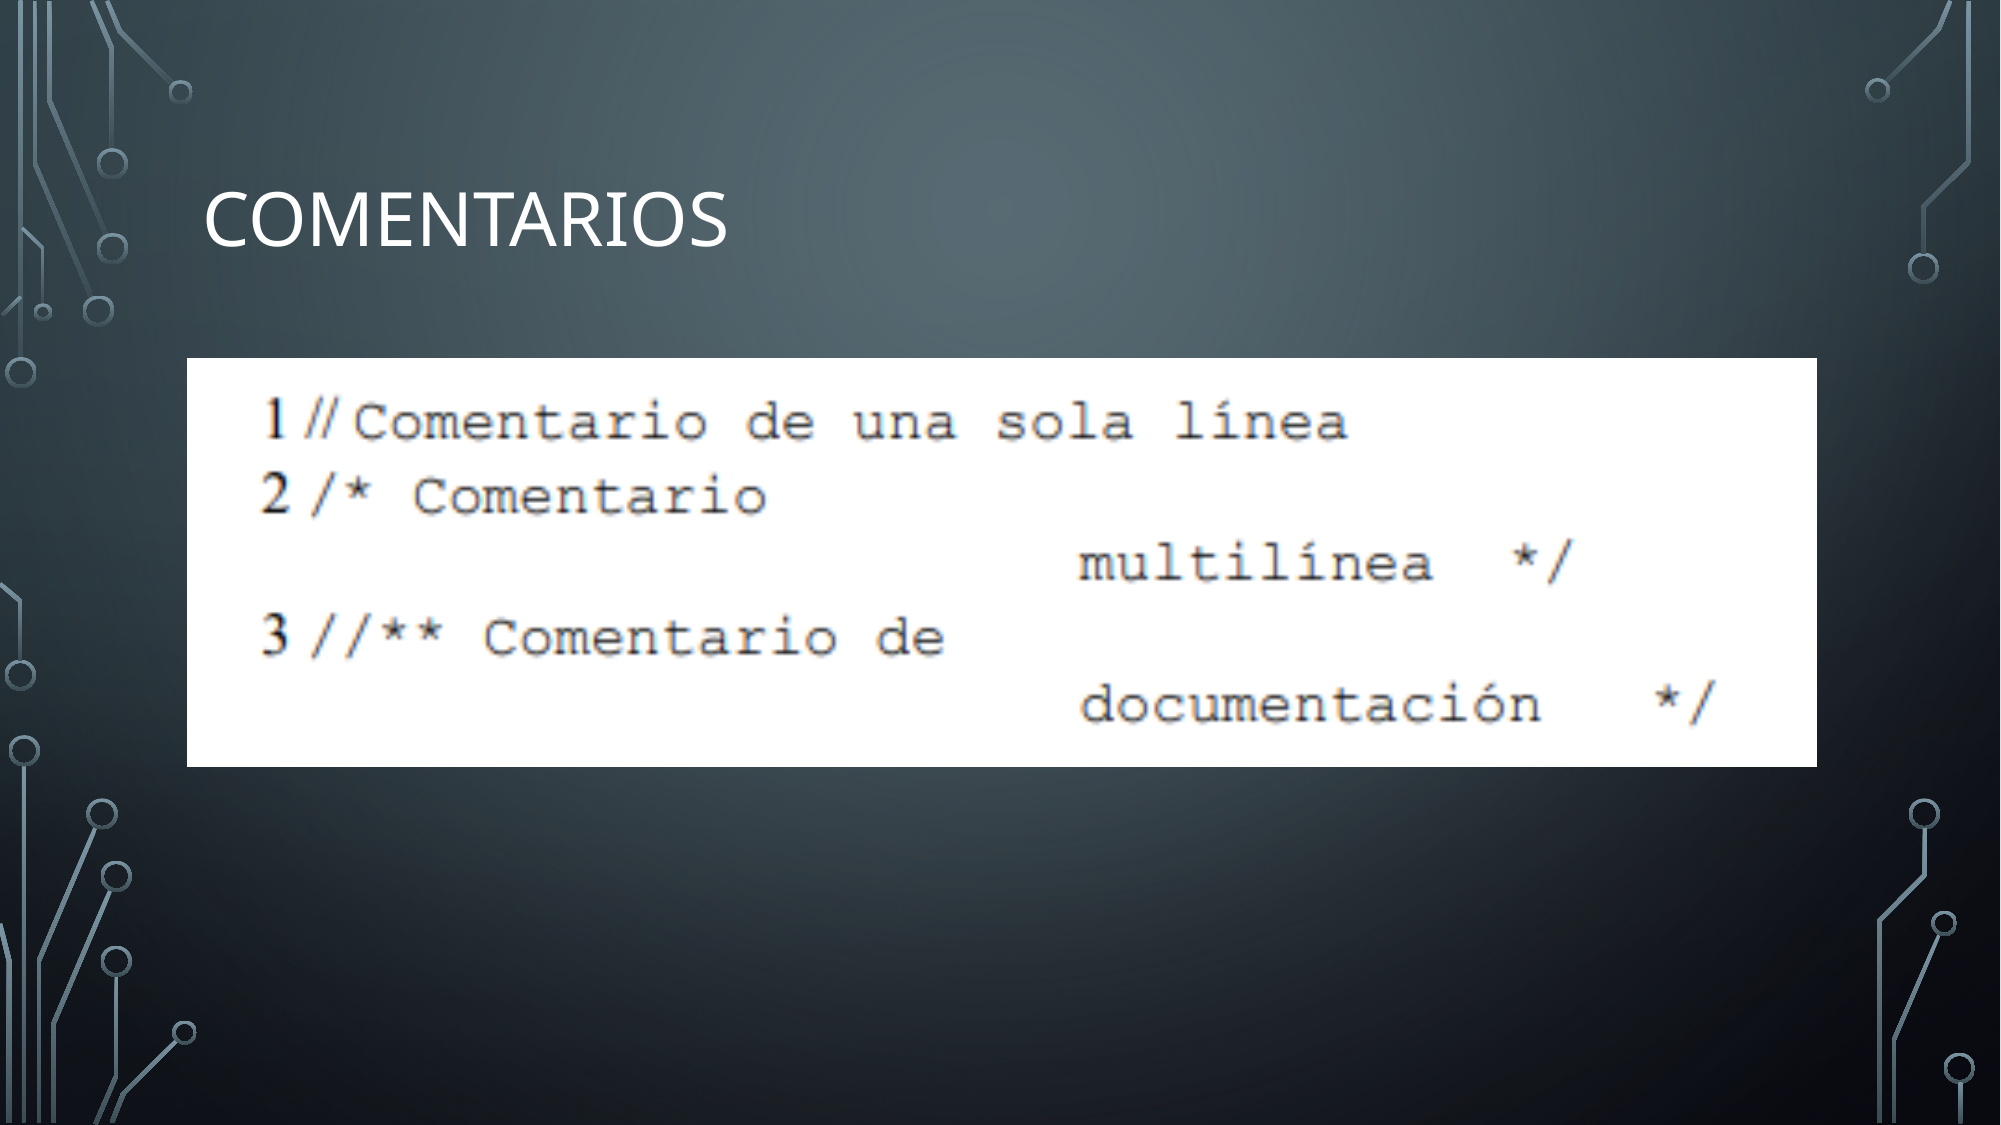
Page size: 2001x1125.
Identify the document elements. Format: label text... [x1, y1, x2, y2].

title Comentarios [187, 101, 1813, 344]
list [186, 358, 1817, 767]
